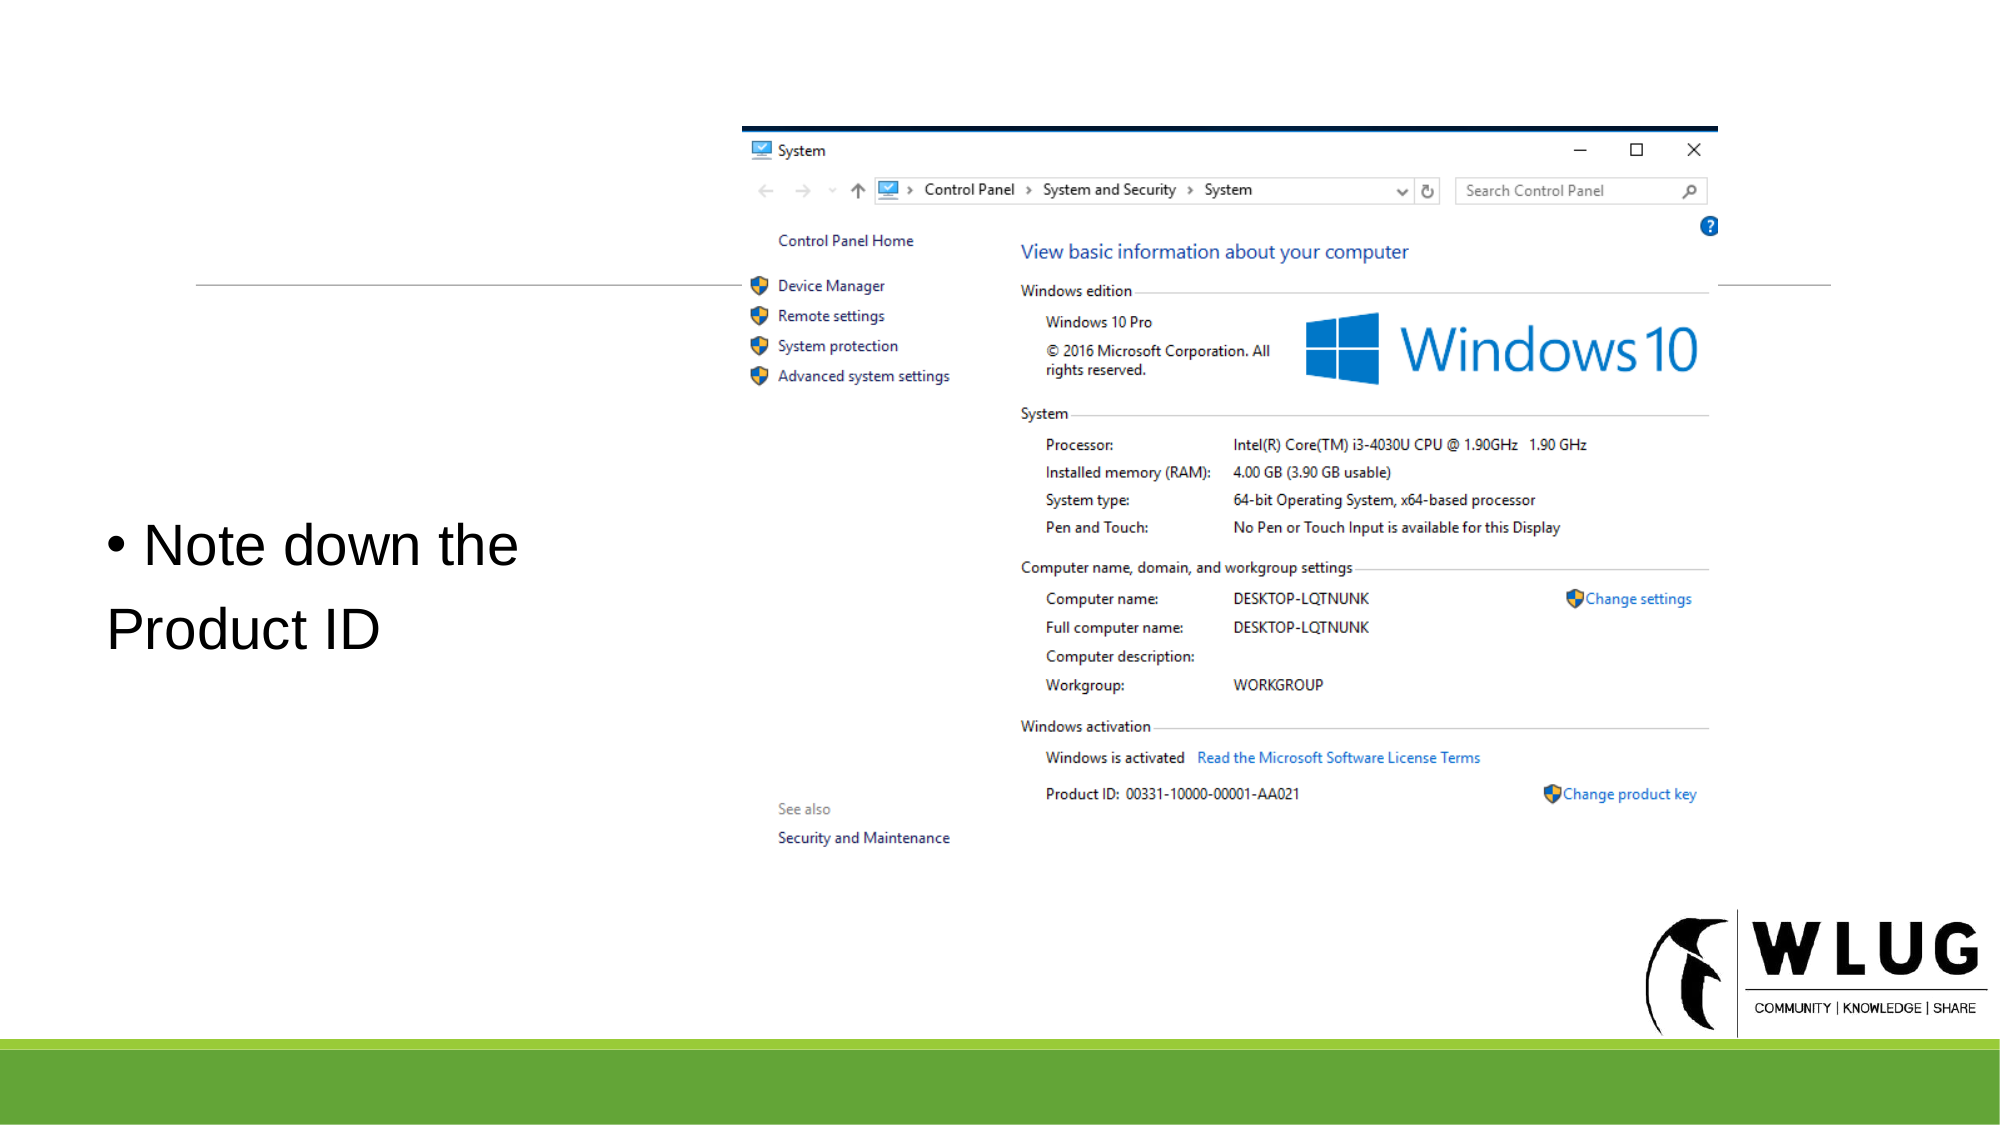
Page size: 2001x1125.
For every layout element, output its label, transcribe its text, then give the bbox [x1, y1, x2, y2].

subtitle Note down the Product ID [106, 258, 1757, 919]
picture [1622, 900, 2000, 1044]
picture [742, 126, 1718, 867]
